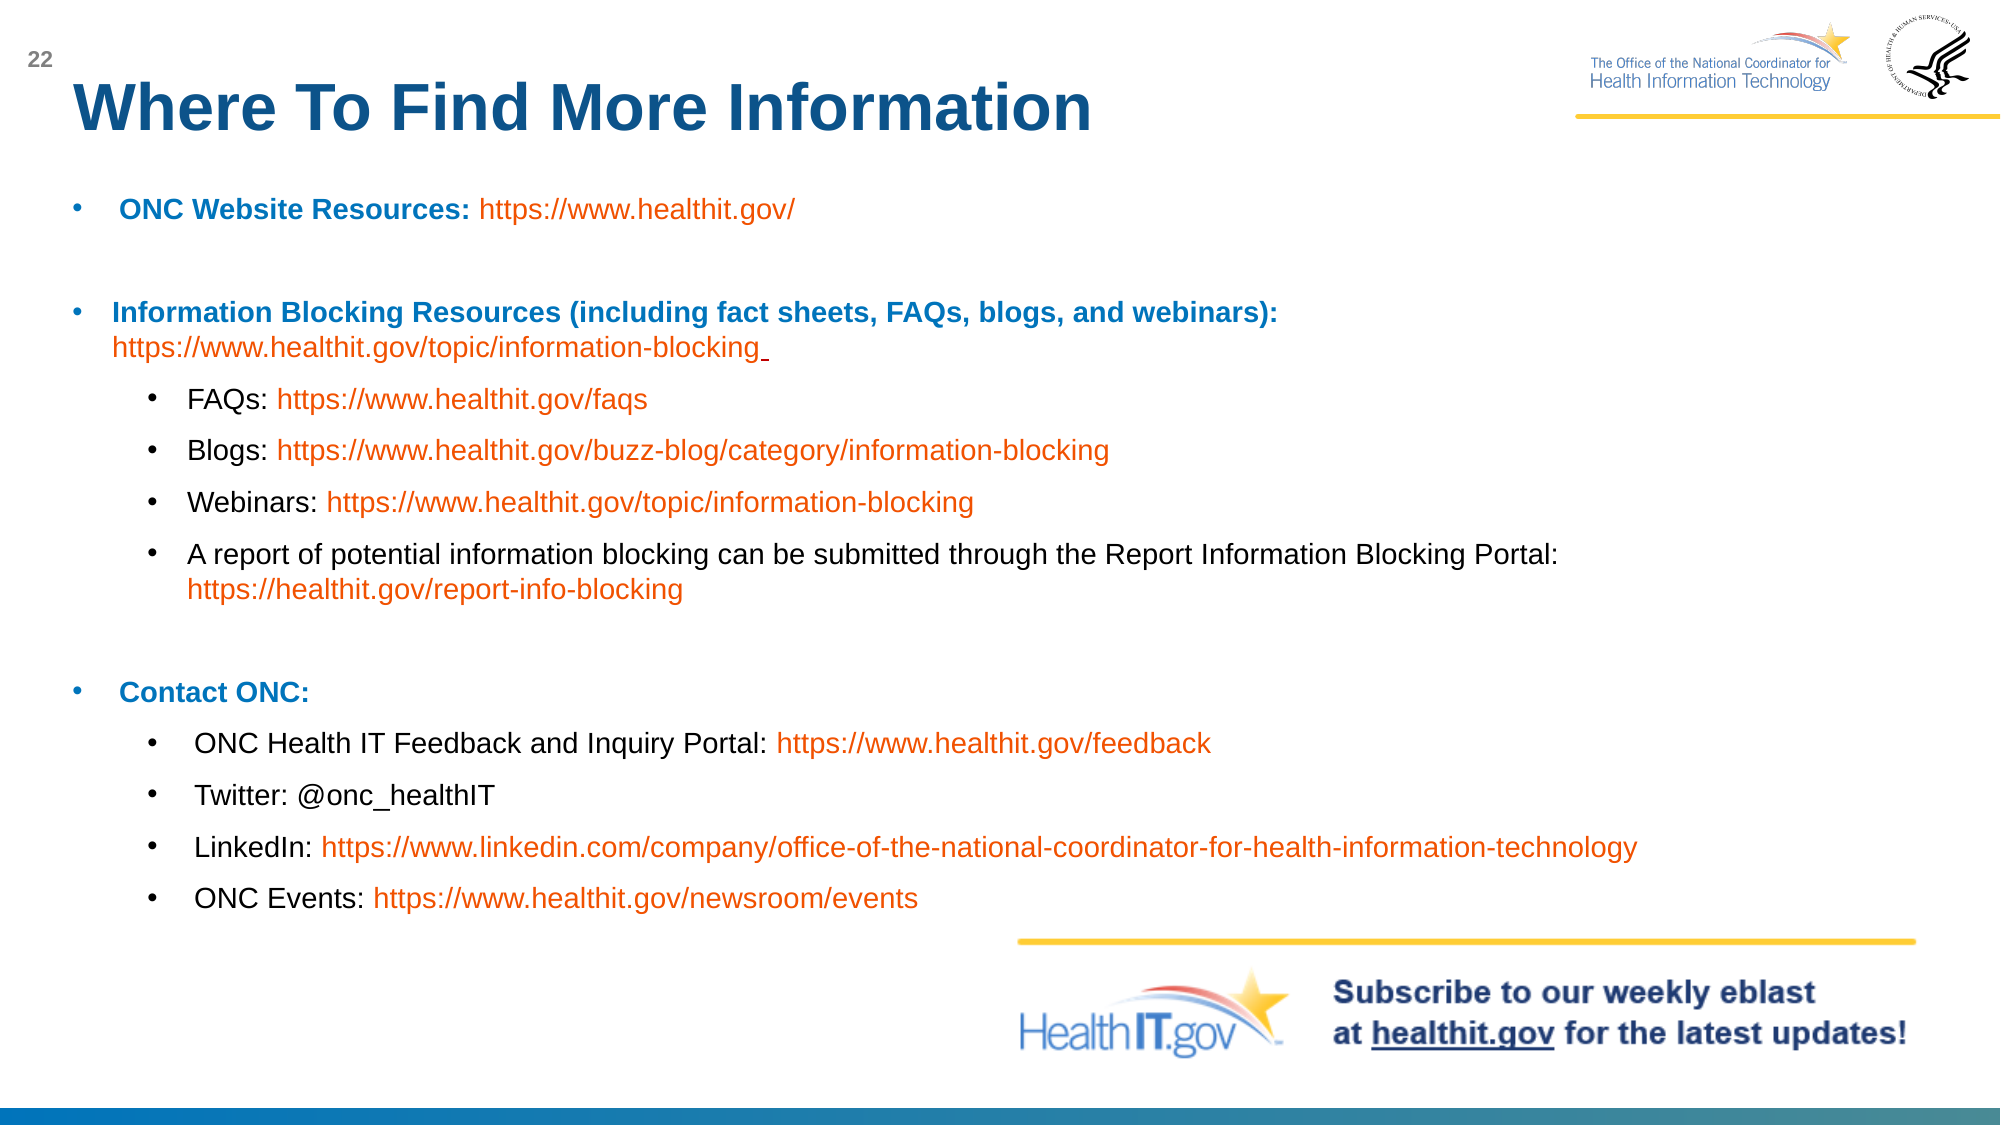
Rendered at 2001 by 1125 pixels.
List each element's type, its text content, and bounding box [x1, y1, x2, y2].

picture [1886, 15, 1970, 99]
text_box ONC Website Resources: https://www.healthit.gov/ Information Blocking Resources (including fact sheets, FAQs, blogs, and webinars): https://www.healthit.gov/topic/information-blocking FAQs: https://www.healthit.gov/faqs Blogs: https://www.healthit.gov/buzz-blog/category/information-blocking Webinars: https://www.healthit.gov/topic/information-blocking A report of potential information blocking can be submitted through the Report Information Blocking Portal: https://healthit.gov/report-info-blocking Contact ONC: ONC Health IT Feedback and Inquiry Portal: https://www.healthit.gov/feedback Twitter: @onc_healthIT LinkedIn: https://www.linkedin.com/company/office-of-the-national-coordinator-for-health-information-technology ONC Events: https://www.healthit.gov/newsroom/events [21, 182, 1927, 984]
picture [1591, 22, 1850, 91]
text_box Where To Find More Information [58, 65, 1266, 164]
picture [999, 917, 1957, 1093]
